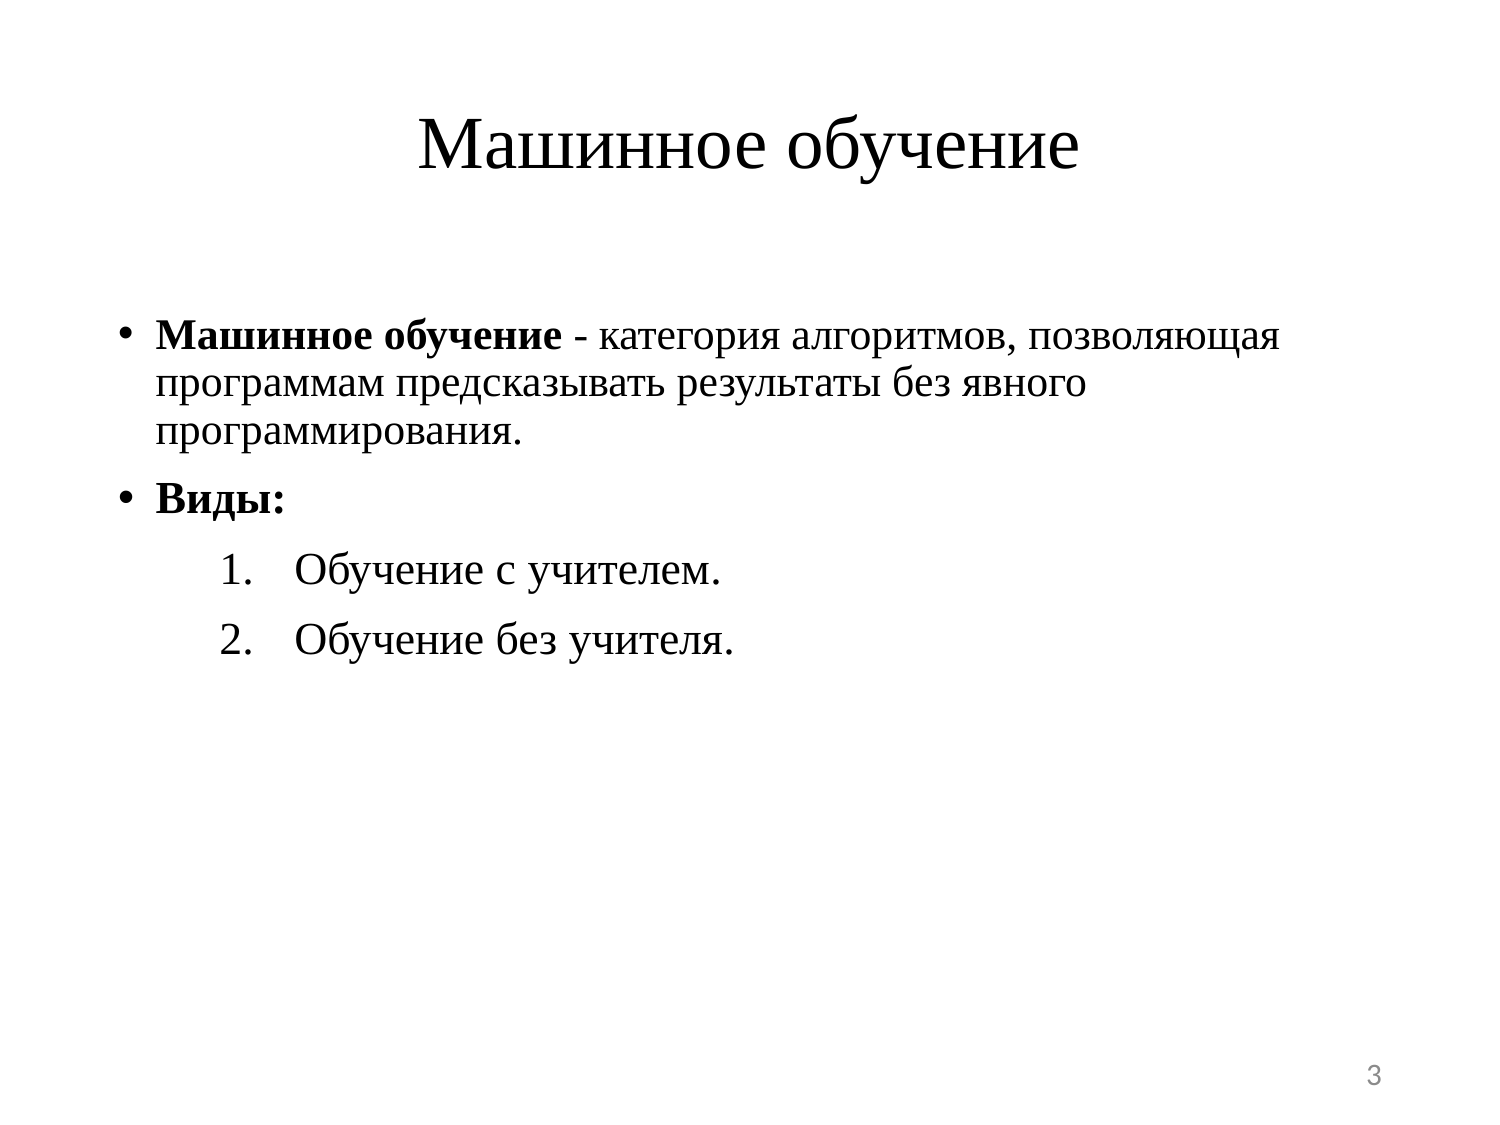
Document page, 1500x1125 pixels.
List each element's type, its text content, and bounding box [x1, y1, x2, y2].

slide_number 3 [1059, 1042, 1397, 1103]
list Машинное обучение - категория алгоритмов, позволяющая программам предсказывать результаты без явного программирования. Виды: Обучение с учителем. Обучение без учителя. [103, 233, 1425, 1062]
title Машинное обучение [103, 55, 1397, 233]
